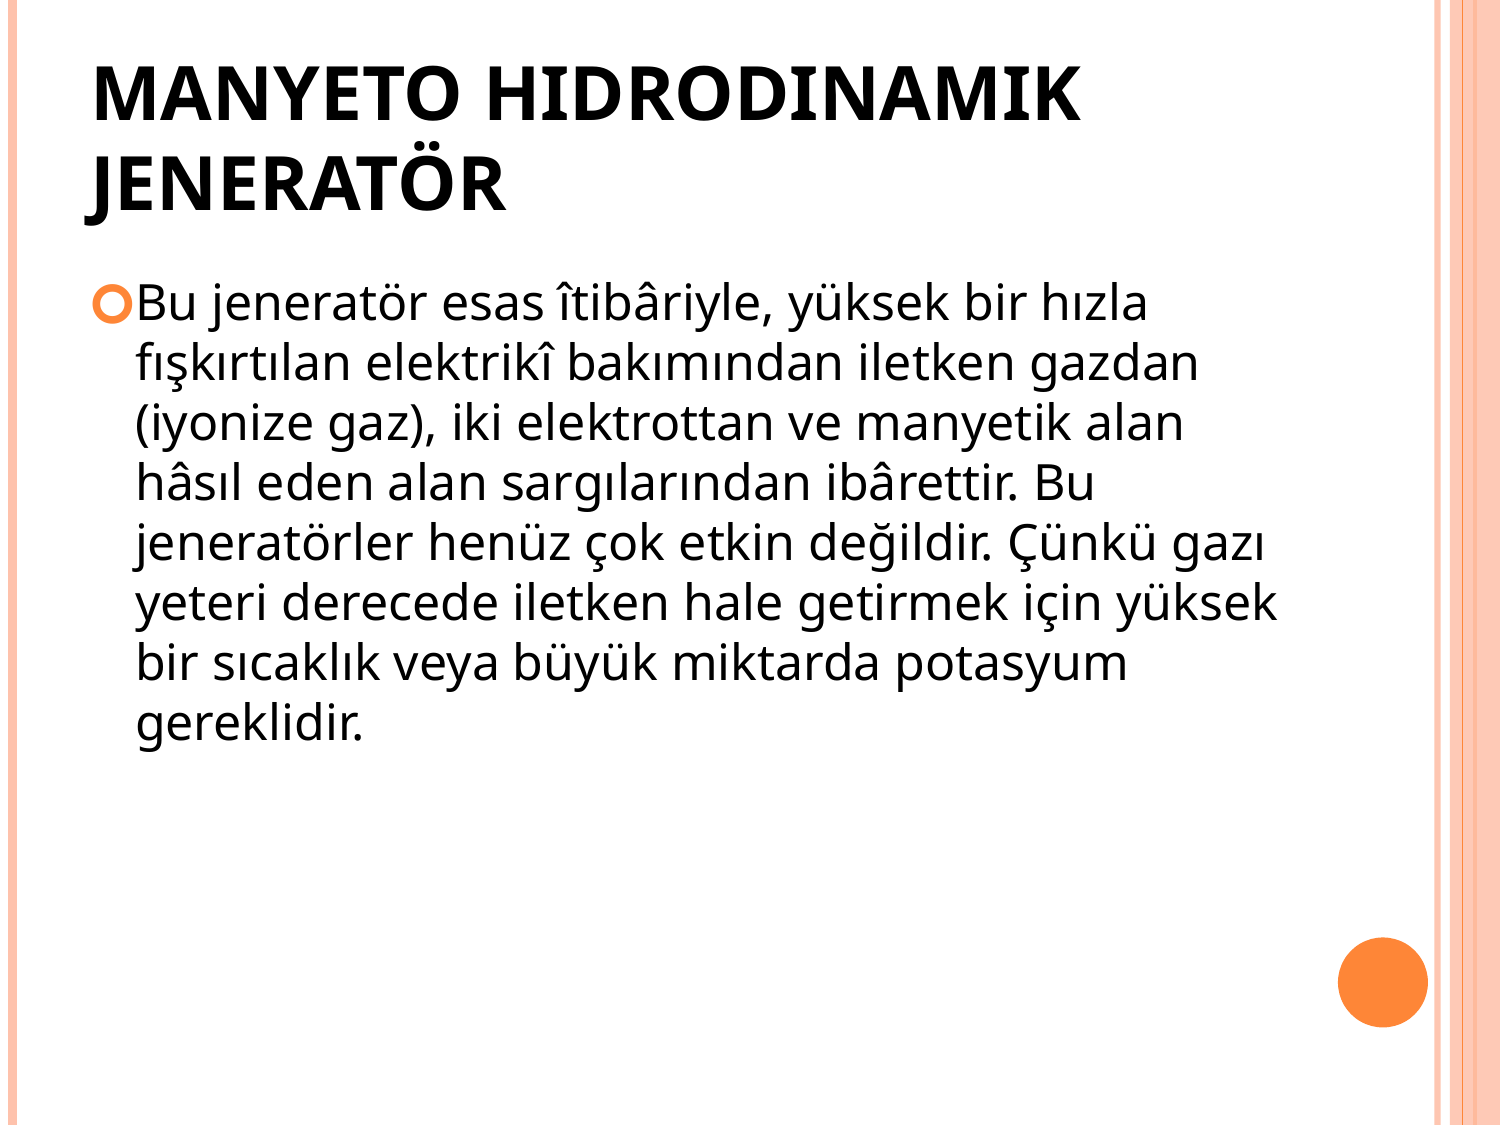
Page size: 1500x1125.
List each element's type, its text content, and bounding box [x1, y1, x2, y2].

list Bu jeneratör esas îtibâriyle, yüksek bir hızla fışkırtılan elektrikî bakımından iletken gazdan (iyonize gaz), iki elektrottan ve manyetik alan hâsıl eden alan sargılarından ibârettir. Bu jeneratörler henüz çok etkin değildir. Çünkü gazı yeteri derecede iletken hale getirmek için yüksek bir sıcaklık veya büyük miktarda potasyum gereklidir. [75, 262, 1300, 1062]
title Manyeto Hidrodinamik Jeneratör [75, 45, 1365, 233]
